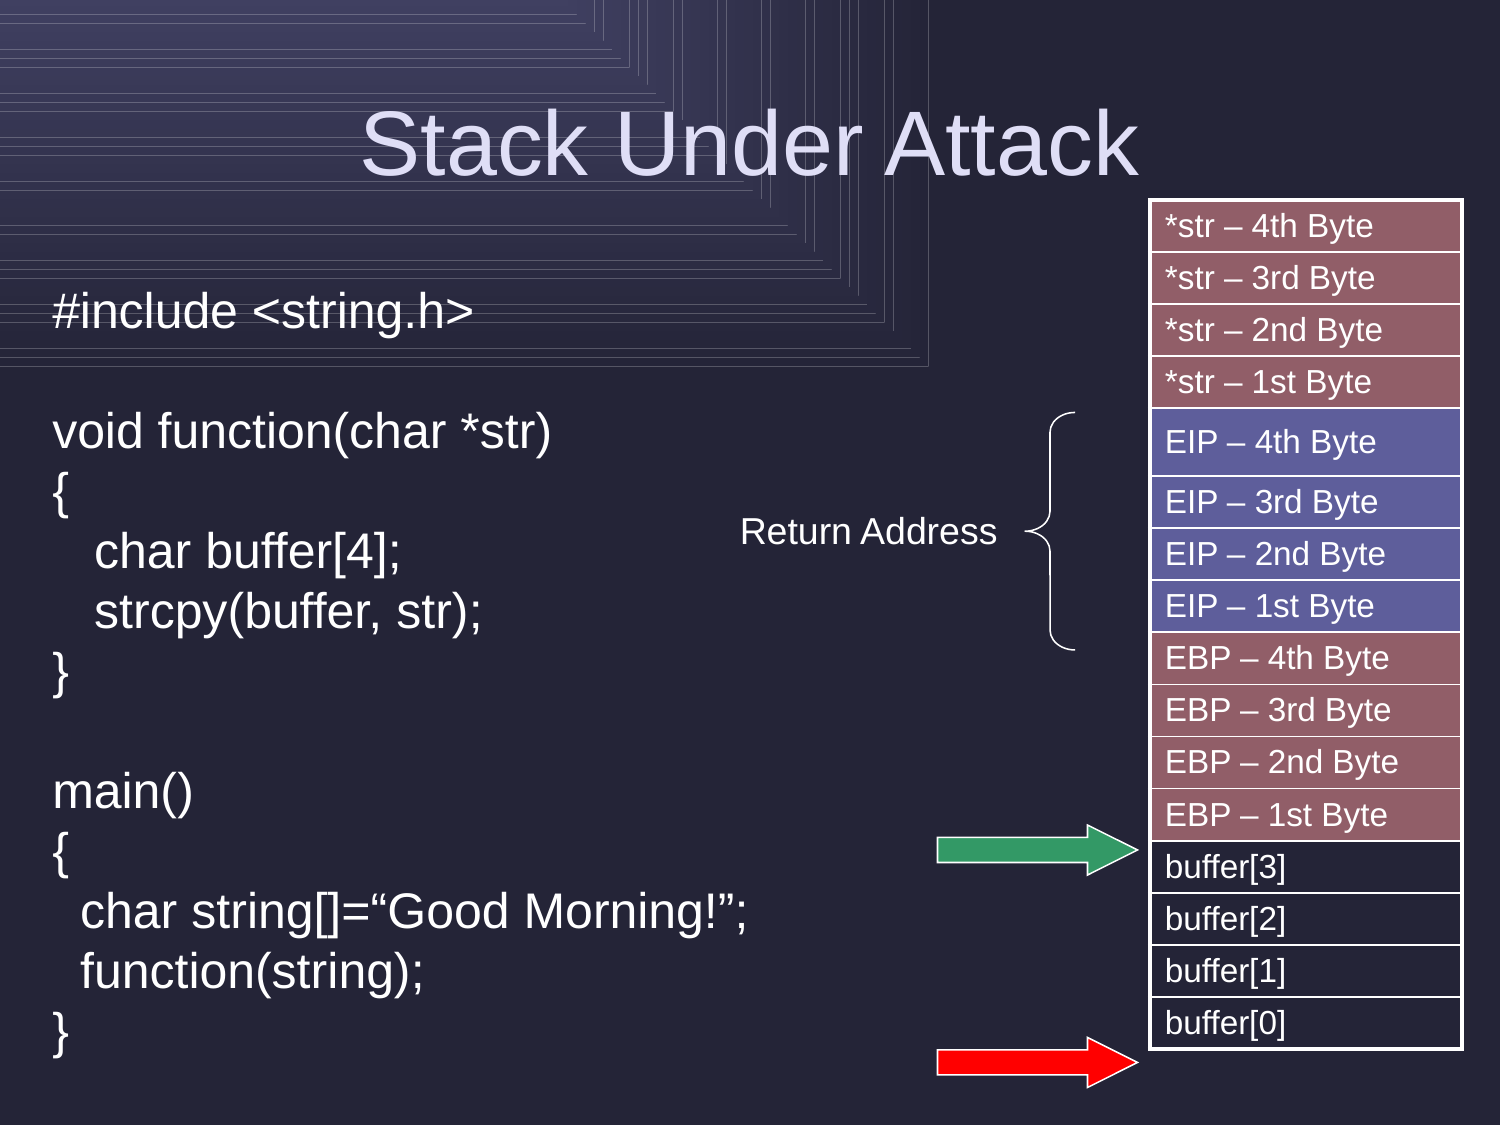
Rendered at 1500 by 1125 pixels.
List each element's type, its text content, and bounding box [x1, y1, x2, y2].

text_box #include <string.h> void function(char *str) { char buffer[4]; strcpy(buffer, str); } main() { char string[]=“Good Morning!”; function(string); } [37, 271, 963, 1067]
table_cell *str – 2nd Byte [1286, 305, 1460, 355]
table_cell EBP – 3rd Byte [1152, 685, 1460, 736]
table_cell EBP – 1st Byte [1152, 789, 1460, 840]
table_cell *str – 2nd Byte [1152, 305, 1274, 355]
table_cell EBP – 2nd Byte [1152, 737, 1460, 788]
text_box [963, 825, 1138, 876]
table_cell buffer[0] [1152, 998, 1460, 1047]
table_cell *str – 3rd Byte [1152, 253, 1460, 303]
table_cell EIP – 4th Byte [1152, 409, 1460, 475]
title Stack Under Attack [74, 44, 1426, 233]
table_cell EIP – 1st Byte [1152, 581, 1460, 631]
table_cell buffer[2] [1152, 894, 1460, 944]
text_box [1025, 412, 1076, 650]
table_cell EIP – 3rd Byte [1152, 477, 1460, 527]
text_box [1231, 271, 1304, 359]
table_cell *str – 1st Byte [1152, 357, 1460, 407]
text_box [937, 1037, 1138, 1088]
table_cell buffer[1] [1152, 946, 1460, 996]
table_header *str – 4th Byte [1152, 202, 1460, 251]
table_cell EIP – 2nd Byte [1152, 529, 1460, 579]
table_cell buffer[3] [1152, 842, 1460, 892]
table_cell EBP – 4th Byte [1152, 633, 1460, 684]
text_box [1259, 256, 1291, 317]
text_box Return Address [963, 499, 1016, 560]
